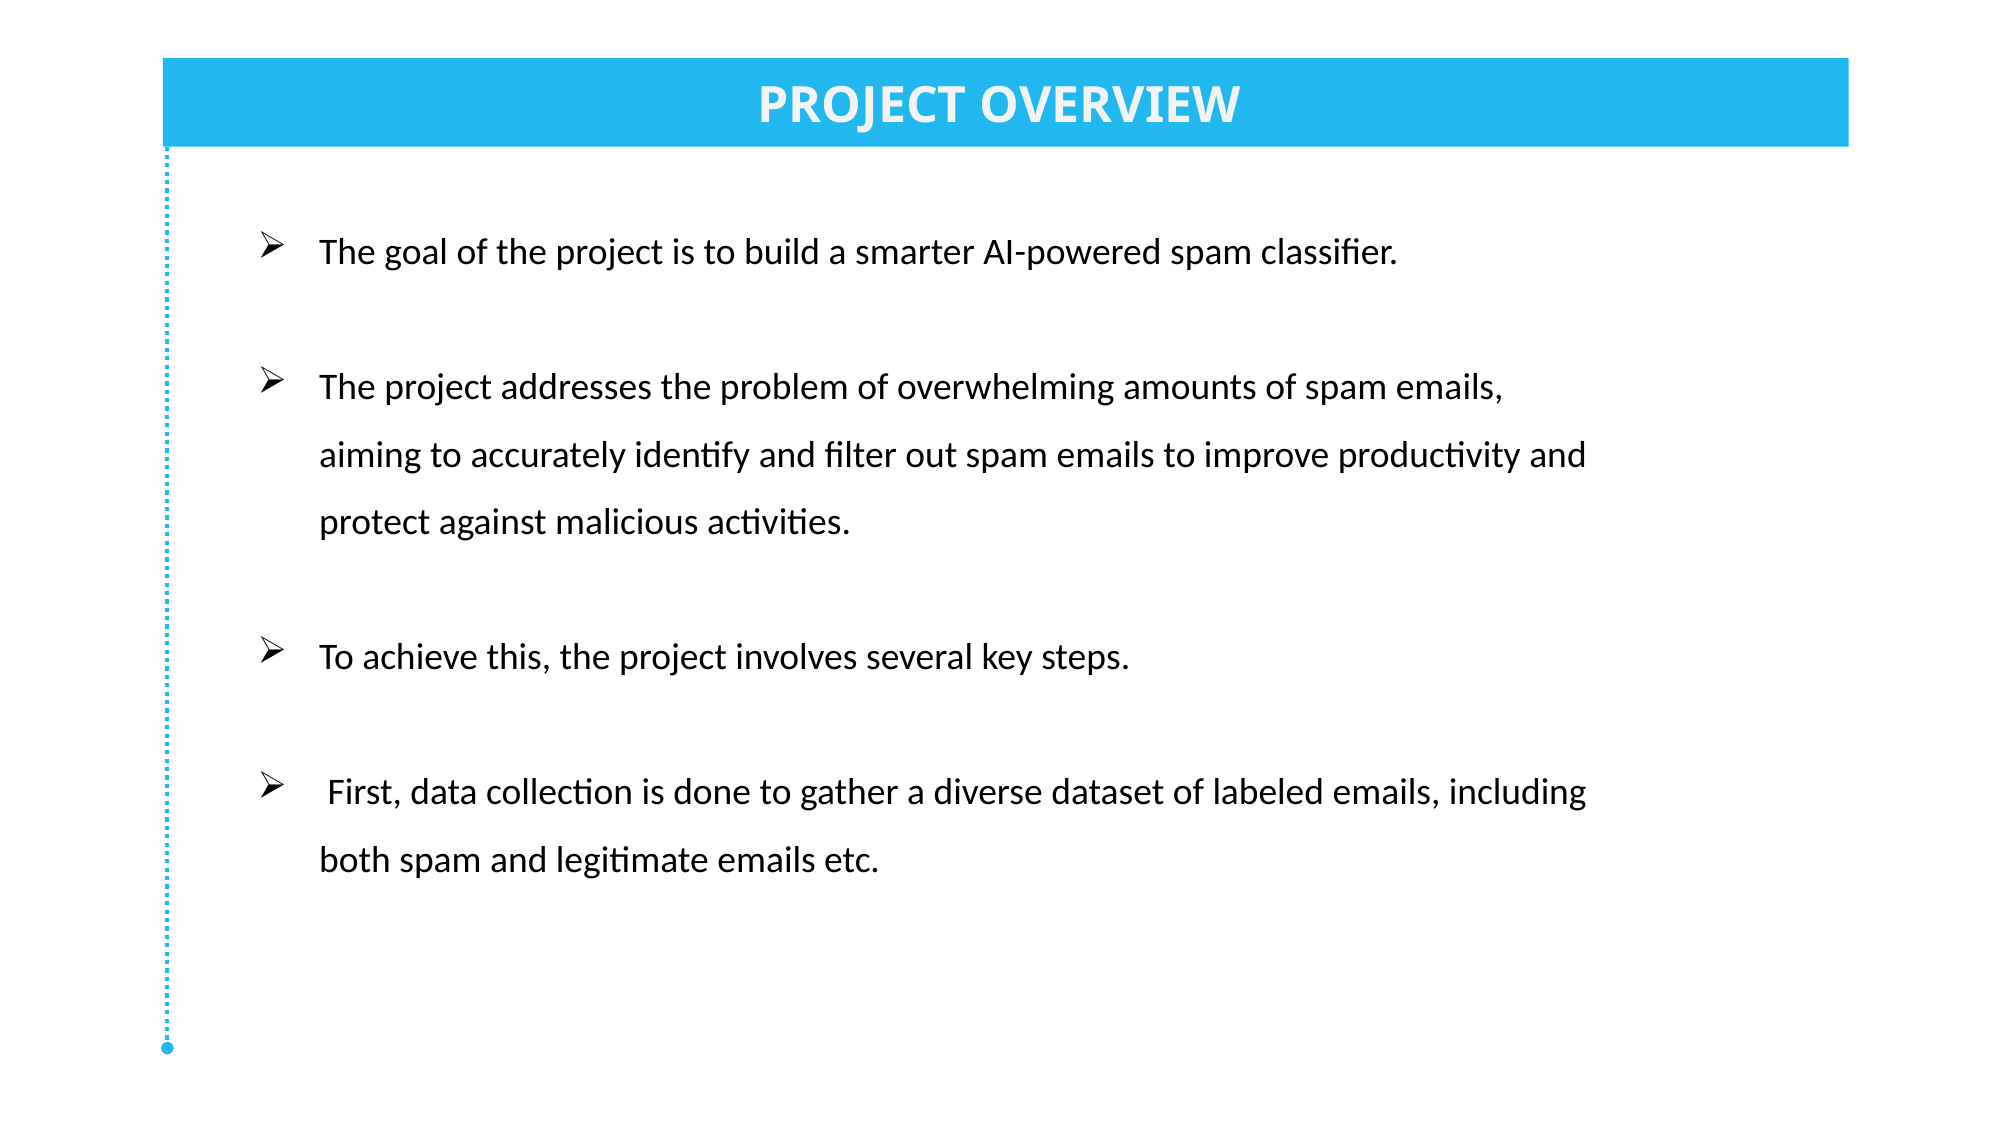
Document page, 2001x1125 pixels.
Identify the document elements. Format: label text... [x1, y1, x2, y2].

text_box The goal of the project is to build a smarter AI-powered spam classifier. The project addresses the problem of overwhelming amounts of spam emails, aiming to accurately identify and filter out spam emails to improve productivity and protect against malicious activities. To achieve this, the project involves several key steps. First, data collection is done to gather a diverse dataset of labeled emails, including both spam and legitimate emails etc. [229, 197, 1613, 888]
text_box PROJECT OVERVIEW [162, 57, 1850, 148]
